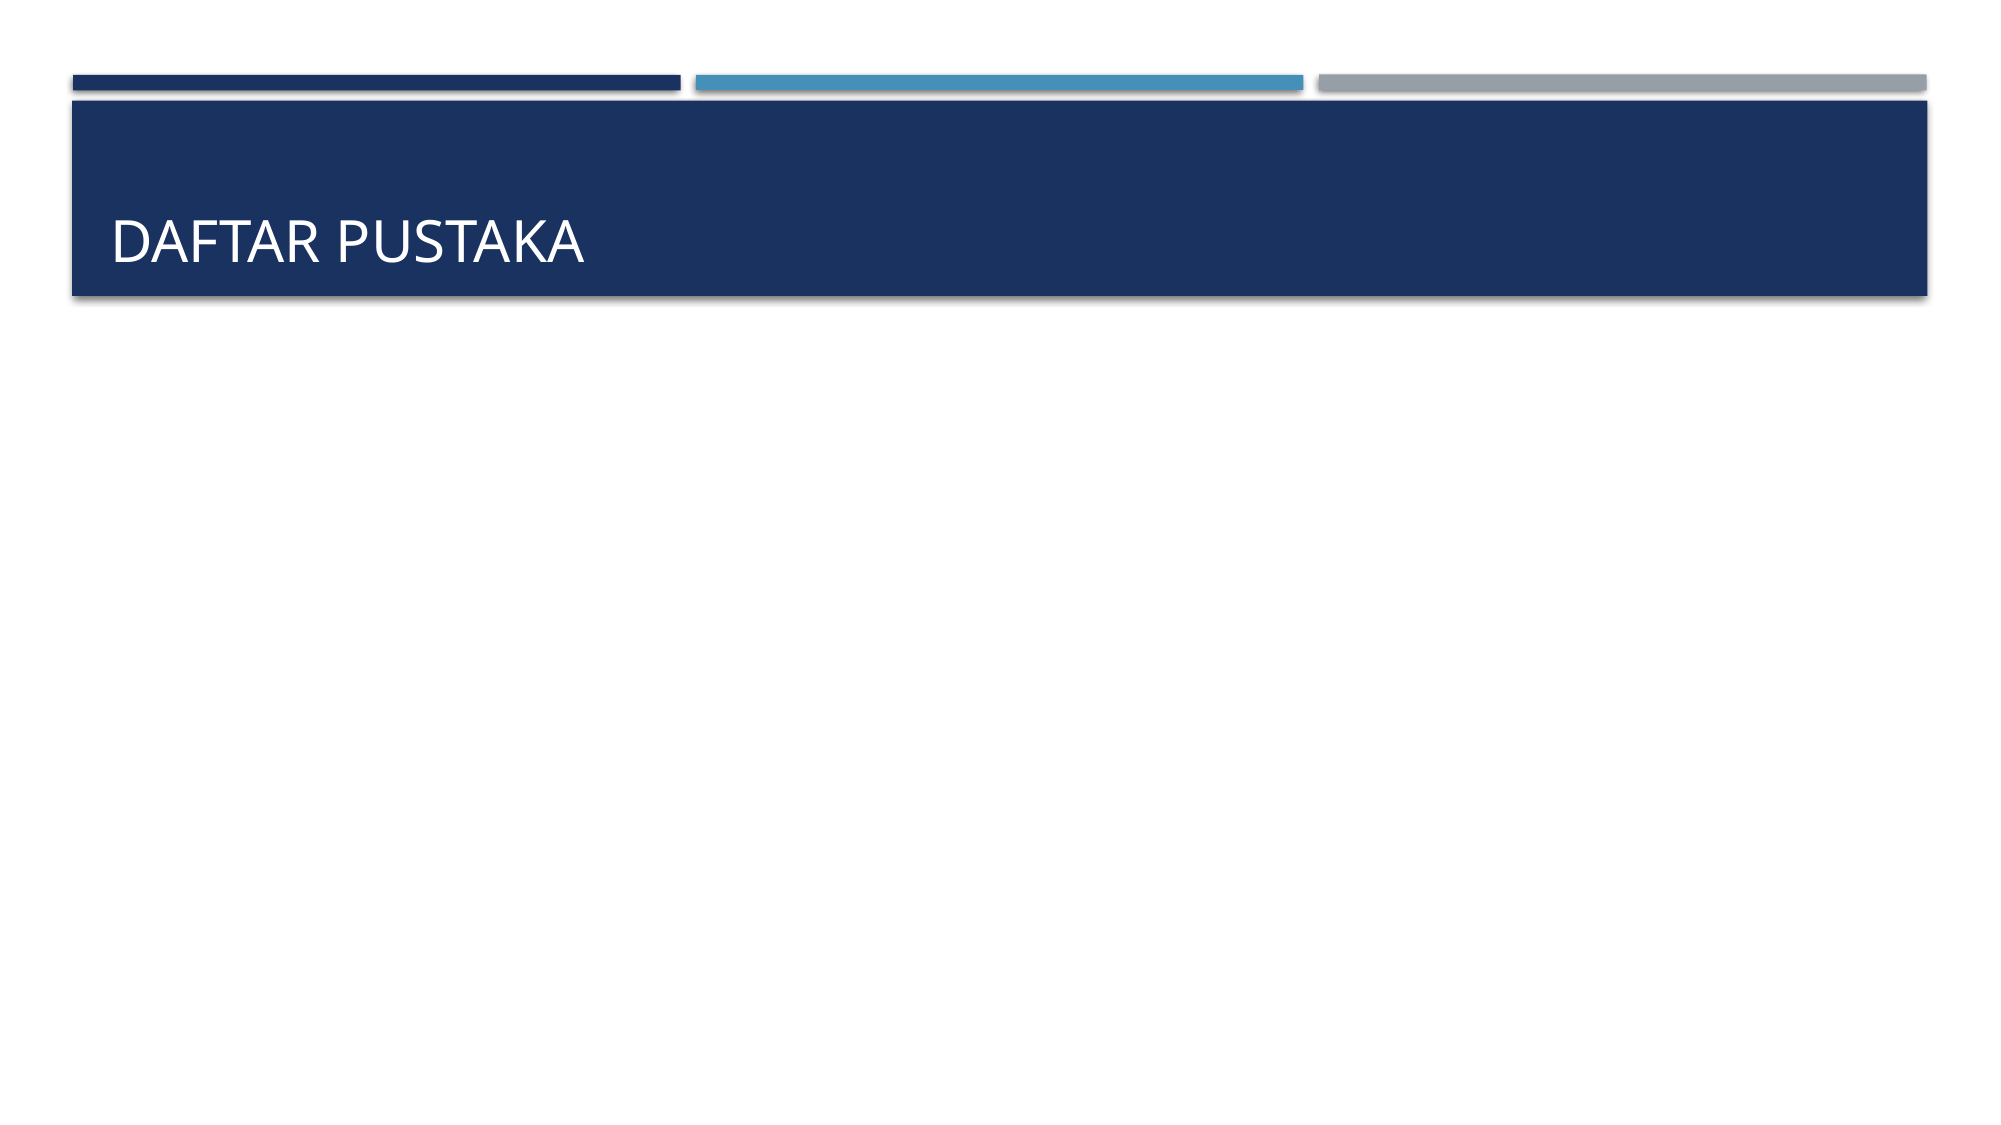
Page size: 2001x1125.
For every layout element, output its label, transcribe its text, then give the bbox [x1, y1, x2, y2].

title Daftar pustaka [95, 115, 1905, 282]
